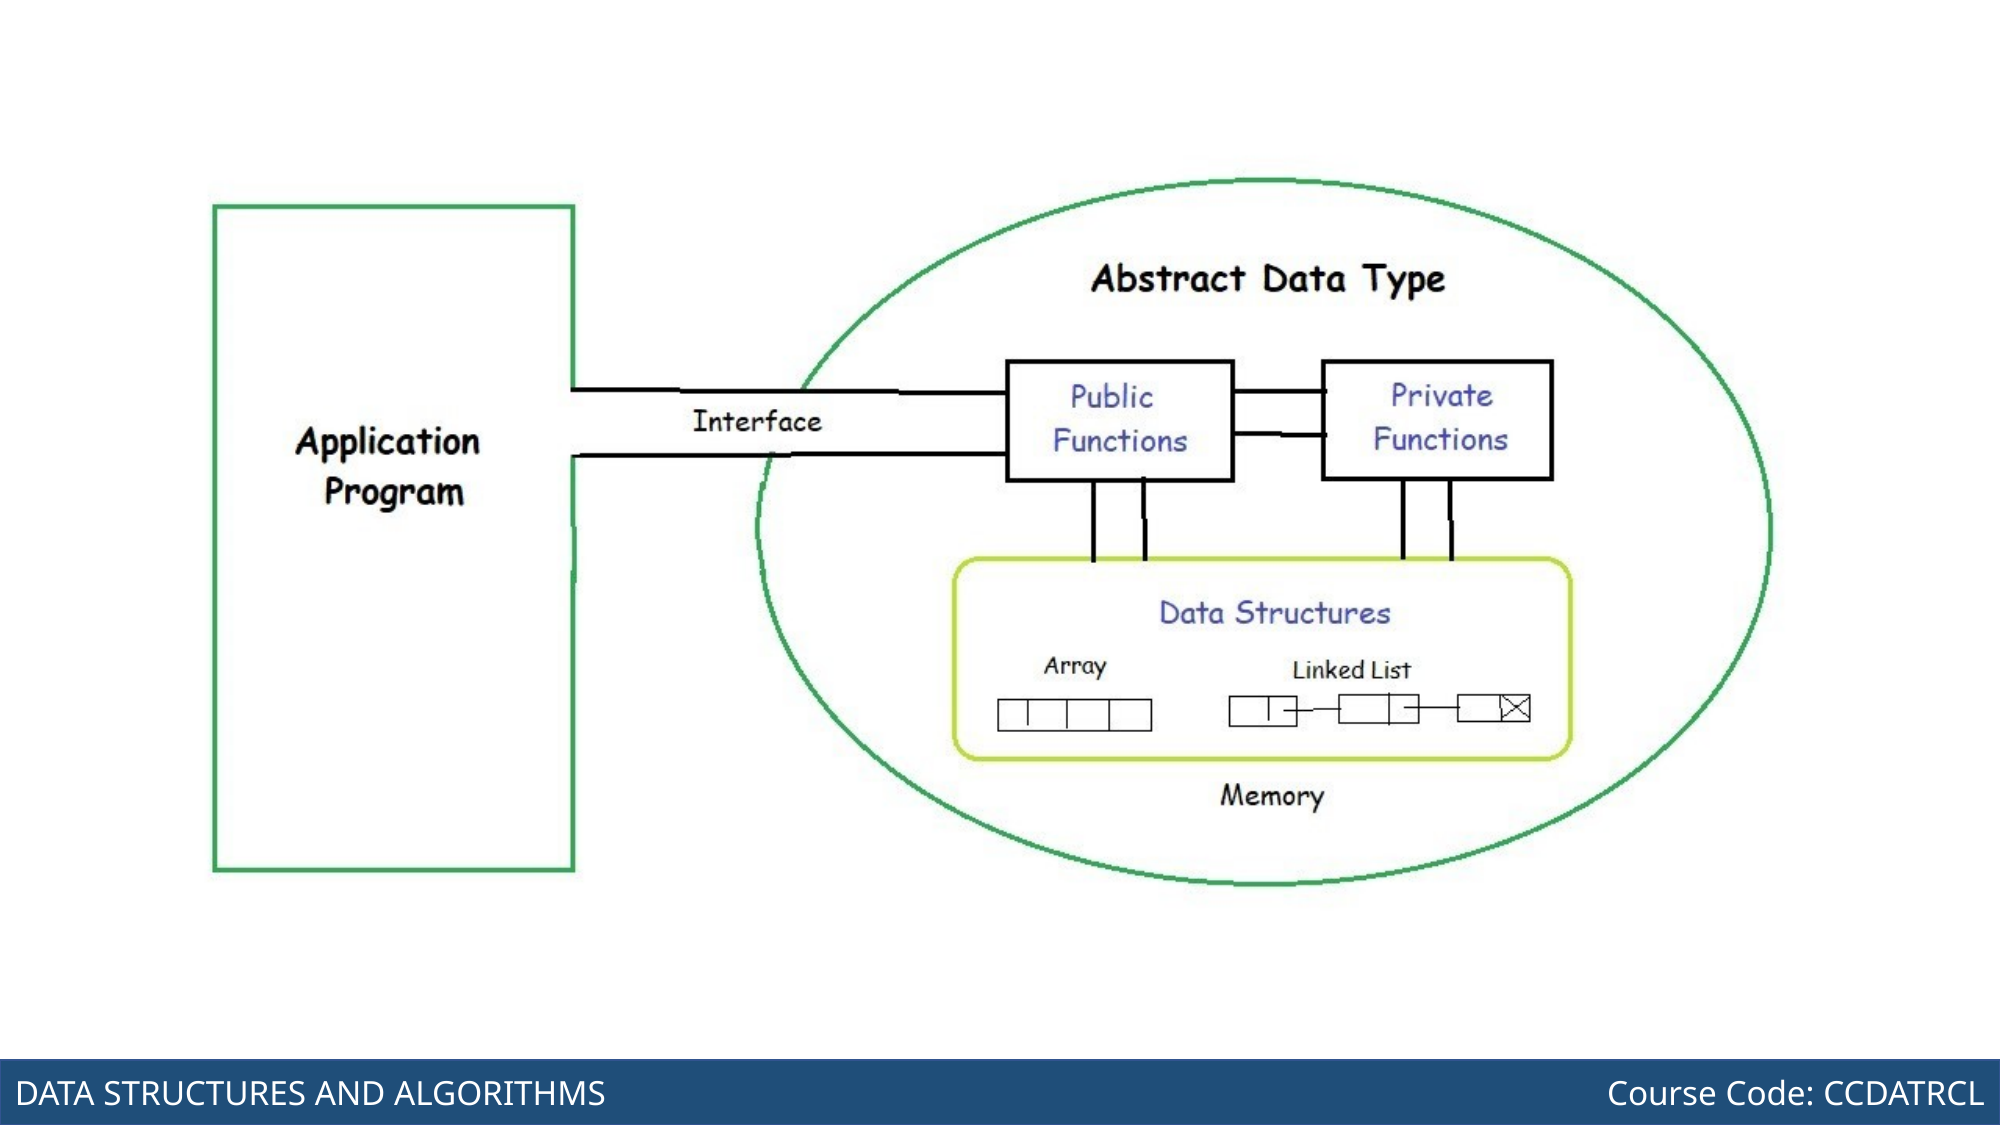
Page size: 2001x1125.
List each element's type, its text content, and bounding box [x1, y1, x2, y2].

picture [158, 131, 1842, 951]
text_box Course Code: CCDATRCL [1516, 1064, 2000, 1120]
text_box [0, 1059, 2000, 1125]
text_box DATA STRUCTURES AND ALGORITHMS [0, 1064, 722, 1120]
